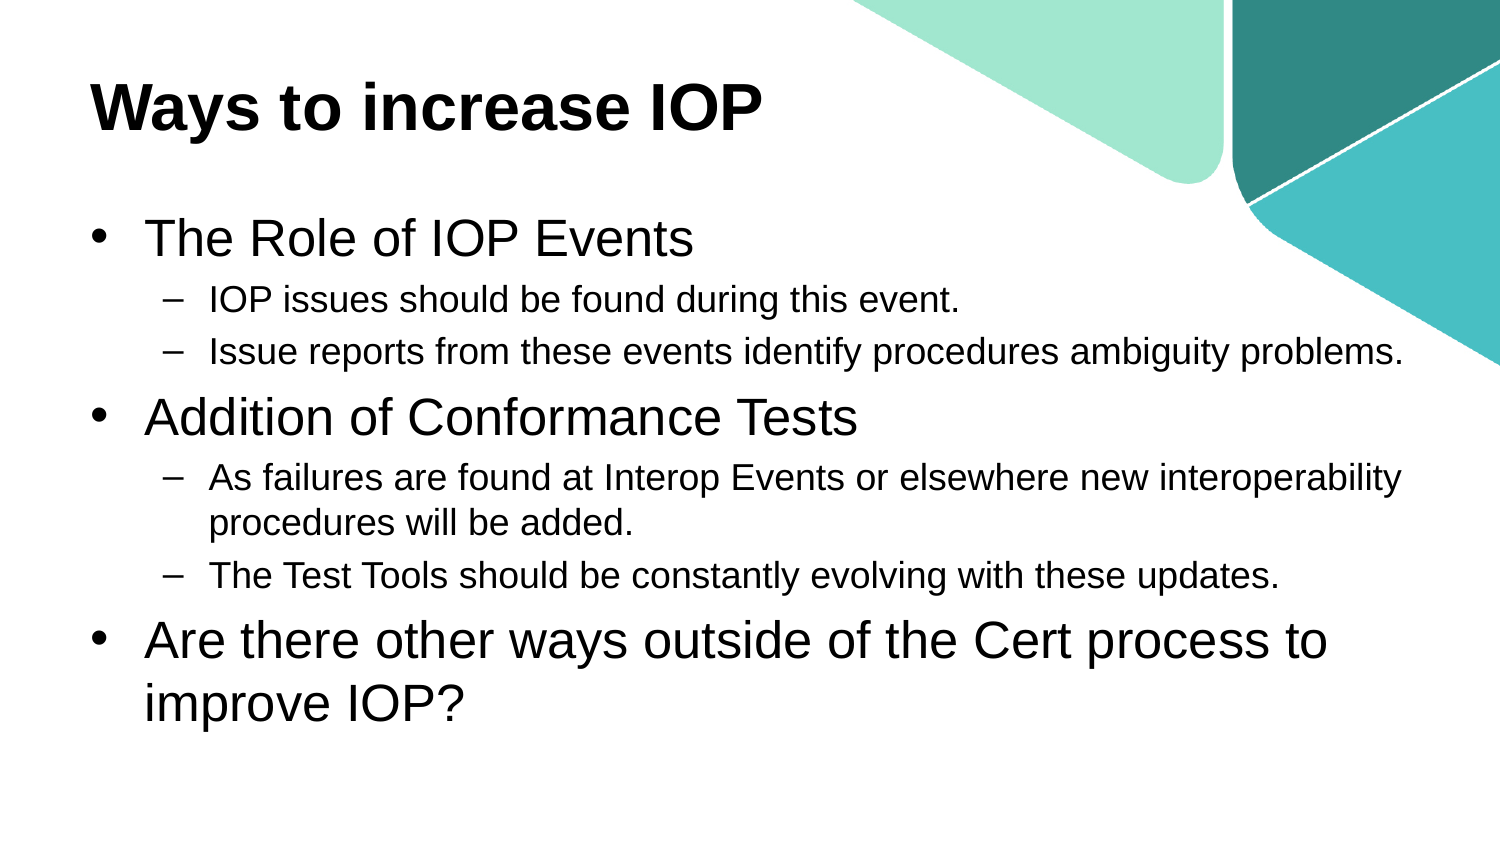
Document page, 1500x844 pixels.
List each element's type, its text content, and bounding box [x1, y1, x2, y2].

title Ways to increase IOP [75, 33, 1425, 175]
list The Role of IOP Events IOP issues should be found during this event. Issue reports from these events identify procedures ambiguity problems. Addition of Conformance Tests As failures are found at Interop Events or elsewhere new interoperability procedures will be added. The Test Tools should be constantly evolving with these updates. Are there other ways outside of the Cert process to improve IOP? [75, 196, 1425, 754]
picture [0, 0, 1500, 840]
